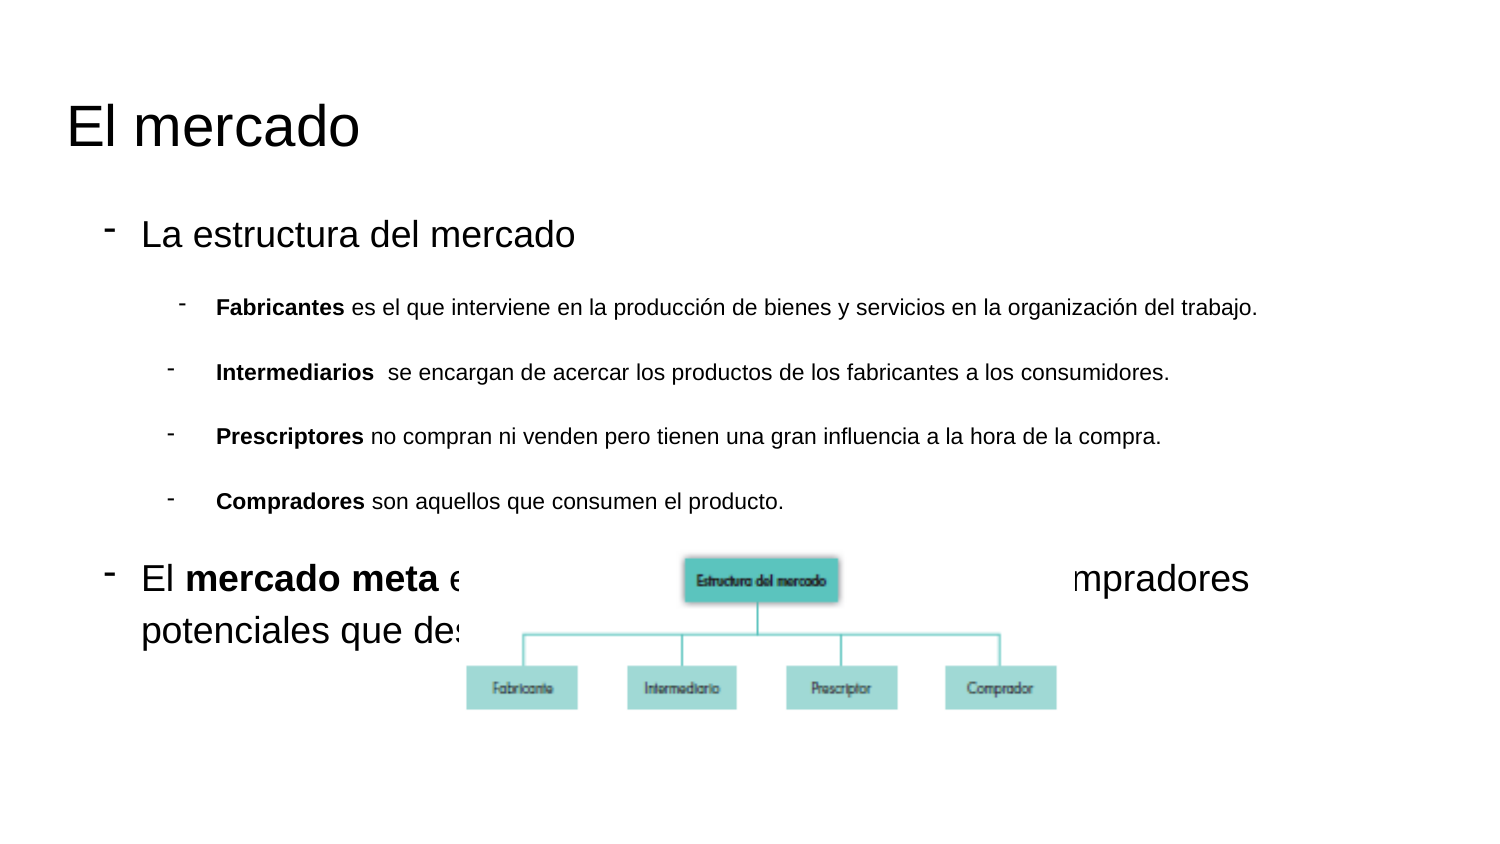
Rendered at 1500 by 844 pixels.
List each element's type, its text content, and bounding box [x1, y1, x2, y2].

list La estructura del mercado Fabricantes es el que interviene en la producción de bienes y servicios en la organización del trabajo. Intermediarios se encargan de acercar los productos de los fabricantes a los consumidores. Prescriptores no compran ni venden pero tienen una gran influencia a la hora de la compra. Compradores son aquellos que consumen el producto. El mercado meta está compuesto por el conjunto de compradores potenciales que deseamos convertir en clientes. [51, 188, 1449, 749]
title El mercado [51, 72, 1449, 167]
picture [459, 531, 1075, 721]
